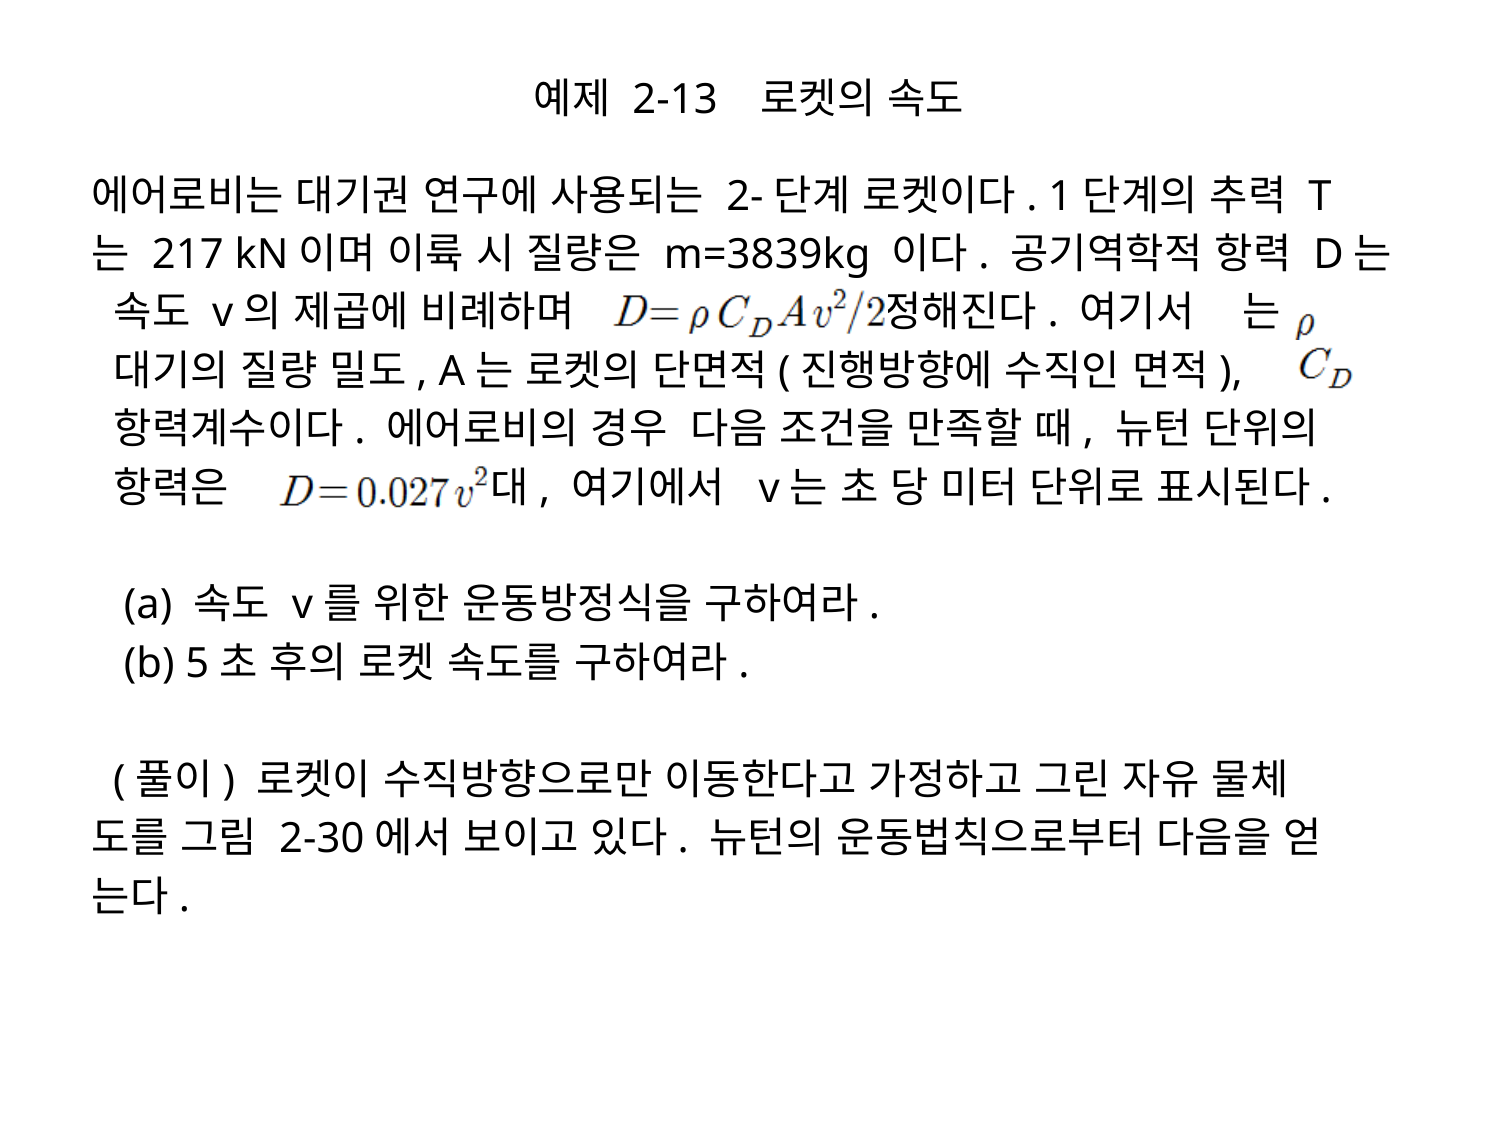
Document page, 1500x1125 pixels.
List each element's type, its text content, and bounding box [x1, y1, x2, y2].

picture [1293, 342, 1356, 393]
picture [611, 283, 888, 342]
picture [277, 462, 490, 513]
title 예제 2-13 로켓의 속도 [75, 45, 1424, 149]
picture [1293, 297, 1320, 340]
list 에어로비는 대기권 연구에 사용되는 2-단계 로켓이다. 1단계의 추력 T 는 217 kN이며 이륙 시 질량은 m=3839kg 이다. 공기역학적 항력 D는 속도 v의 제곱에 비례하며 로 정해진다. 여기서 는 대기의 질량 밀도, A는 로켓의 단면적(진행방향에 수직인 면적), 는 항력계수이다. 에어로비의 경우 다음 조건을 만족할 때, 뉴턴 단위의 항력은 인대, 여기에서 v는 초 당 미터 단위로 표시된다. (a) 속도 v를 위한 운동방정식을 구하여라. (b) 5초 후의 로켓 속도를 구하여라. (풀이) 로켓이 수직방향으로만 이동한다고 가정하고 그린 자유 물체 도를 그림 2-30에서 보이고 있다. 뉴턴의 운동법칙으로부터 다음을 얻 는다. [76, 160, 1425, 1005]
